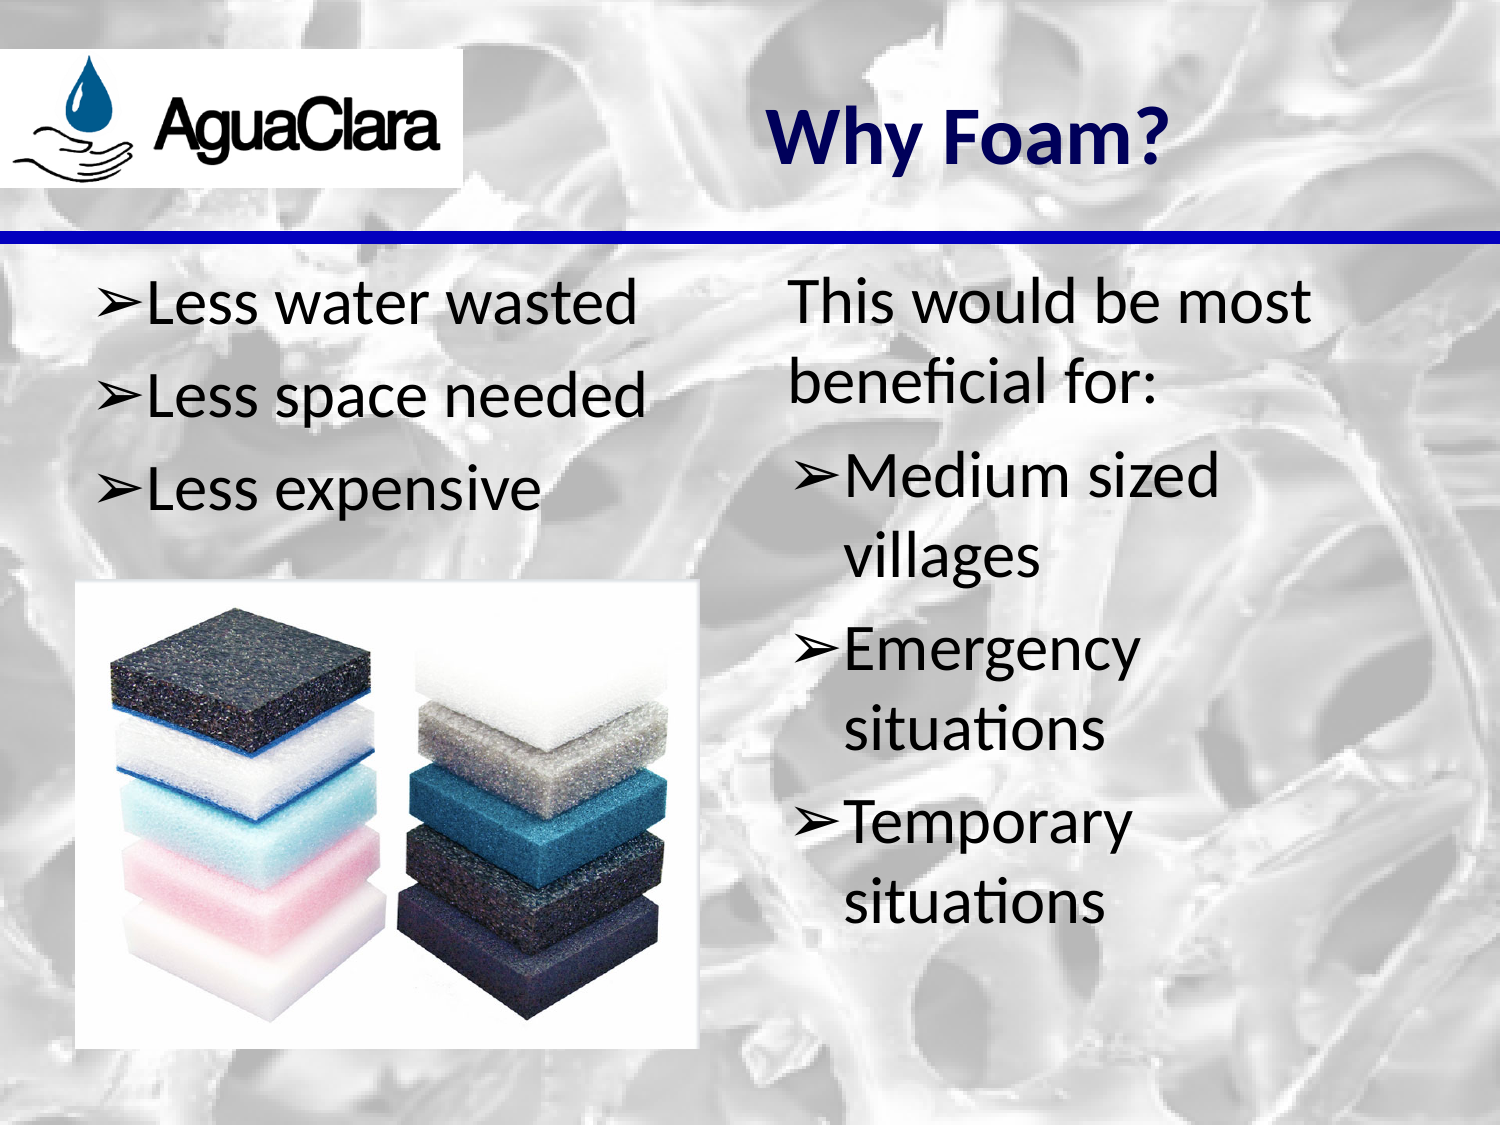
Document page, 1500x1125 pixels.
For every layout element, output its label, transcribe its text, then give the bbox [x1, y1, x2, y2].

title Why Foam? [474, 37, 1463, 225]
picture [74, 579, 701, 1049]
text_box This would be most beneficial for: Medium sized villages Emergency situations Temporary situations [772, 350, 1398, 843]
list Less water wasted Less space needed Less expensive [75, 249, 875, 1025]
picture [0, 49, 463, 188]
